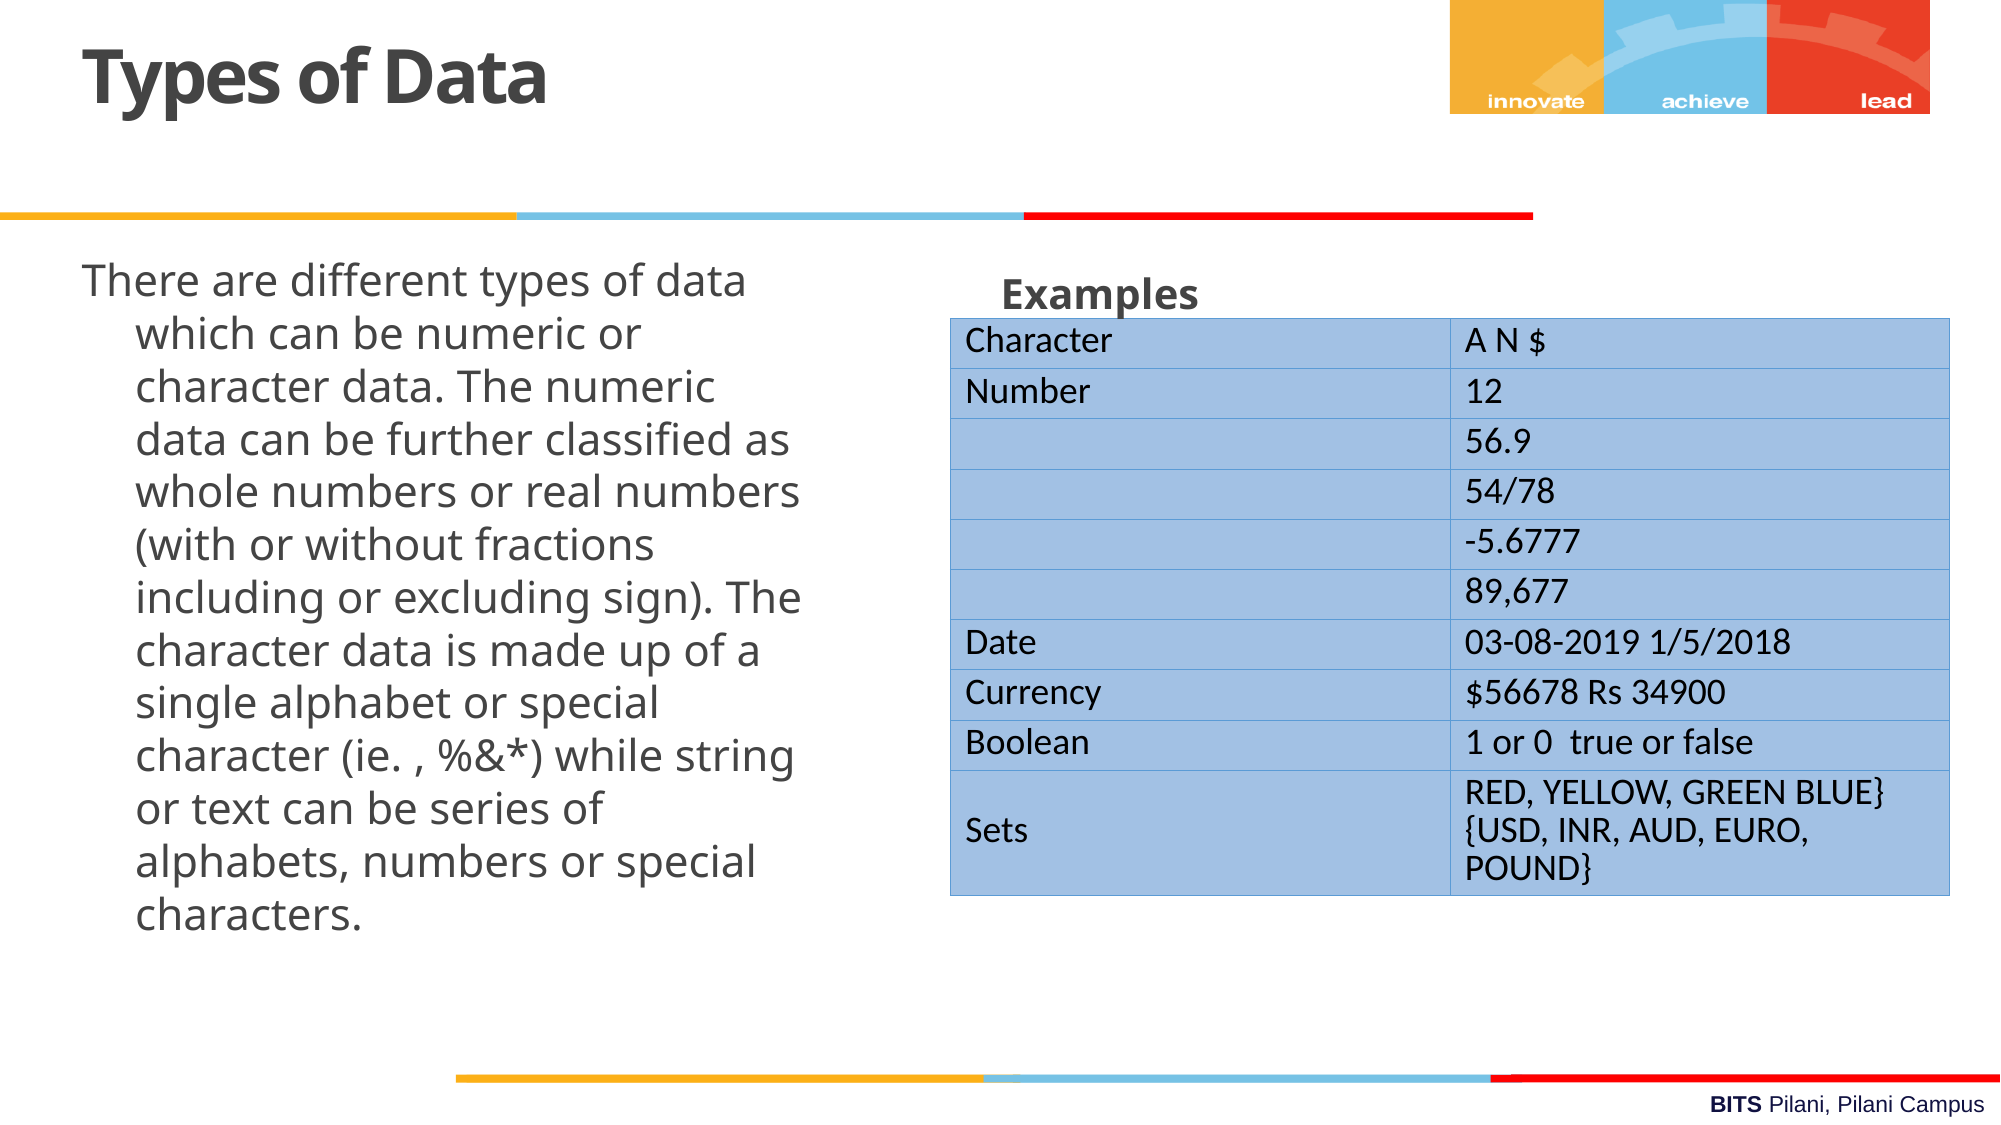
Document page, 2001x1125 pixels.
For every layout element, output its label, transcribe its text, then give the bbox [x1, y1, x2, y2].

picture [1449, 0, 1930, 114]
table_cell Date [951, 620, 1450, 669]
table_cell [951, 419, 1450, 469]
table_cell 56.9 [1451, 419, 1949, 469]
table_cell 1 or 0 true or false [1451, 721, 1949, 770]
table_cell Boolean [951, 721, 1450, 770]
table_cell Currency [951, 670, 1450, 720]
list There are different types of data which can be numeric or character data. The numeric data can be further classified as whole numbers or real numbers (with or without fractions including or excluding sign). The character data is made up of a single alphabet or special character (ie. , %&*) while string or text can be series of alphabets, numbers or special characters. [66, 245, 828, 955]
table_cell -5.6777 [1451, 520, 1949, 569]
table_cell 89,677 [1451, 570, 1949, 619]
table_cell RED, YELLOW, GREEN BLUE} {USD, INR, AUD, EURO, POUND} [1451, 771, 1949, 895]
table_cell 12 [1451, 369, 1949, 418]
table_cell $56678 Rs 34900 [1451, 670, 1949, 720]
table_cell [951, 520, 1450, 569]
table_cell Number [951, 369, 1450, 418]
table_cell [951, 570, 1450, 619]
list Types of Data [66, 24, 1450, 213]
table_header Character [951, 319, 1450, 368]
table_header A N $ [1451, 319, 1949, 368]
table_cell 54/78 [1451, 470, 1949, 519]
table_cell Sets [951, 771, 1450, 895]
table_cell 03-08-2019 1/5/2018 [1451, 620, 1949, 669]
text_box Examples [1000, 268, 1200, 319]
table_cell [951, 470, 1450, 519]
